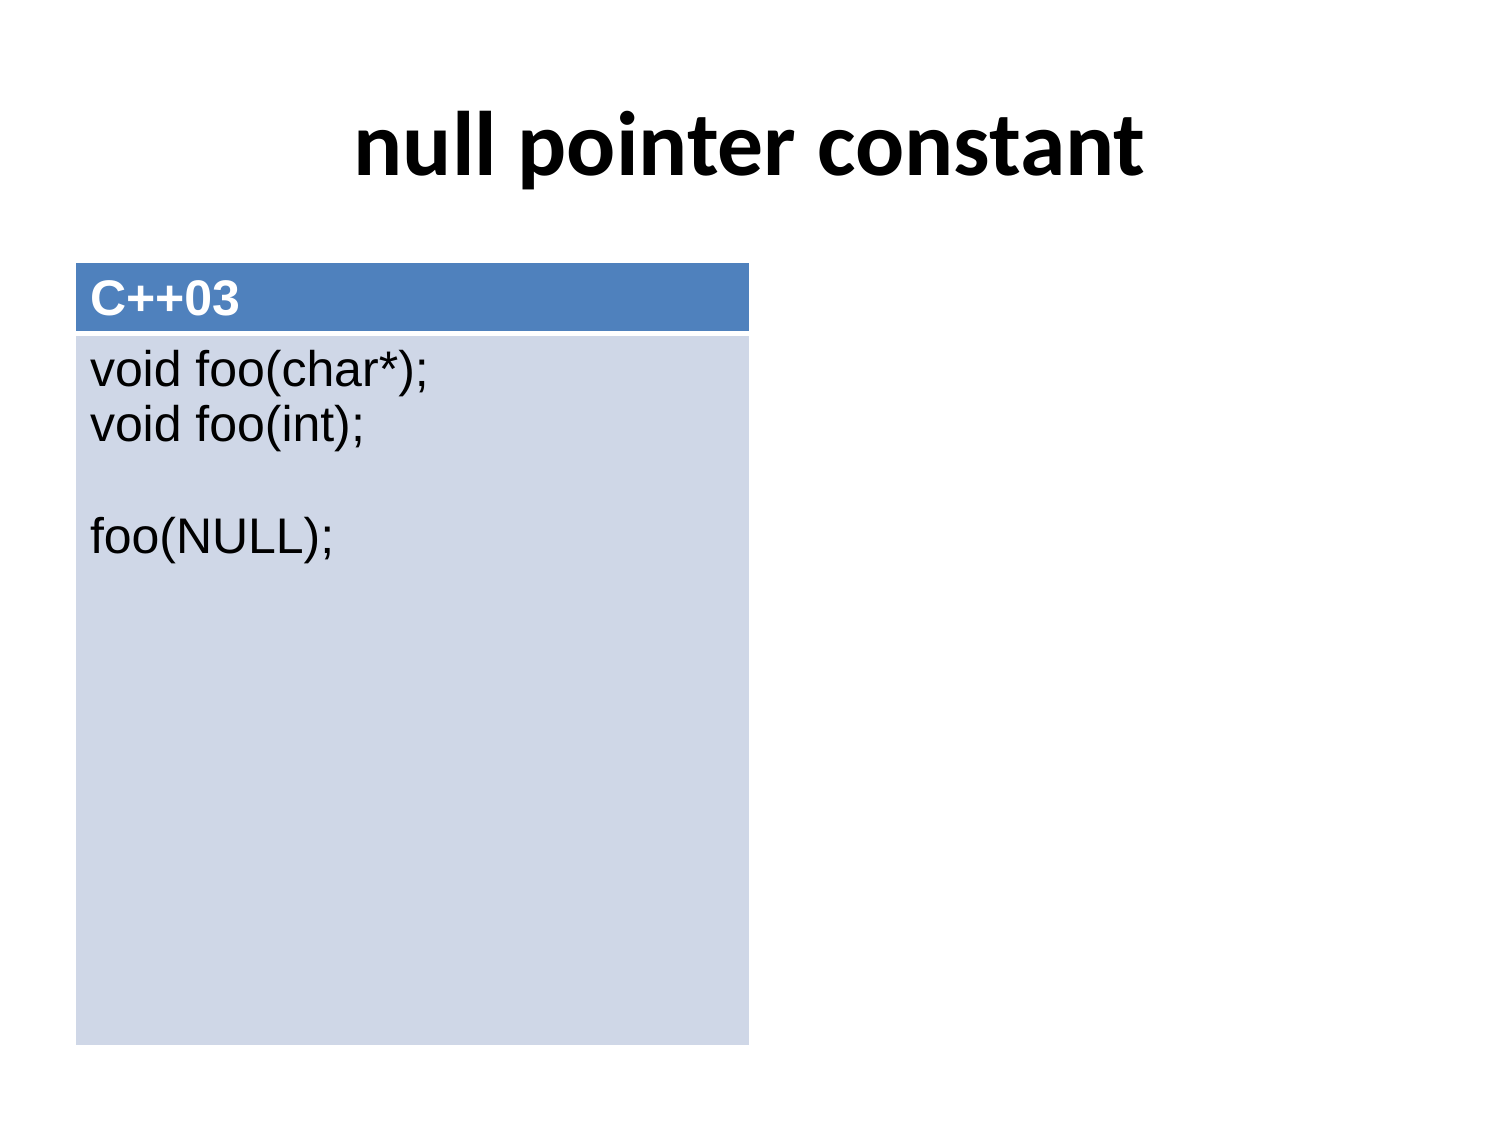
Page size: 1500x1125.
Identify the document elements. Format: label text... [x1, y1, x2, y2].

table_cell void foo(char*); void foo(int); foo(NULL); [76, 336, 749, 1045]
table_header C++03 [76, 263, 749, 331]
title null pointer constant [75, 45, 1425, 233]
